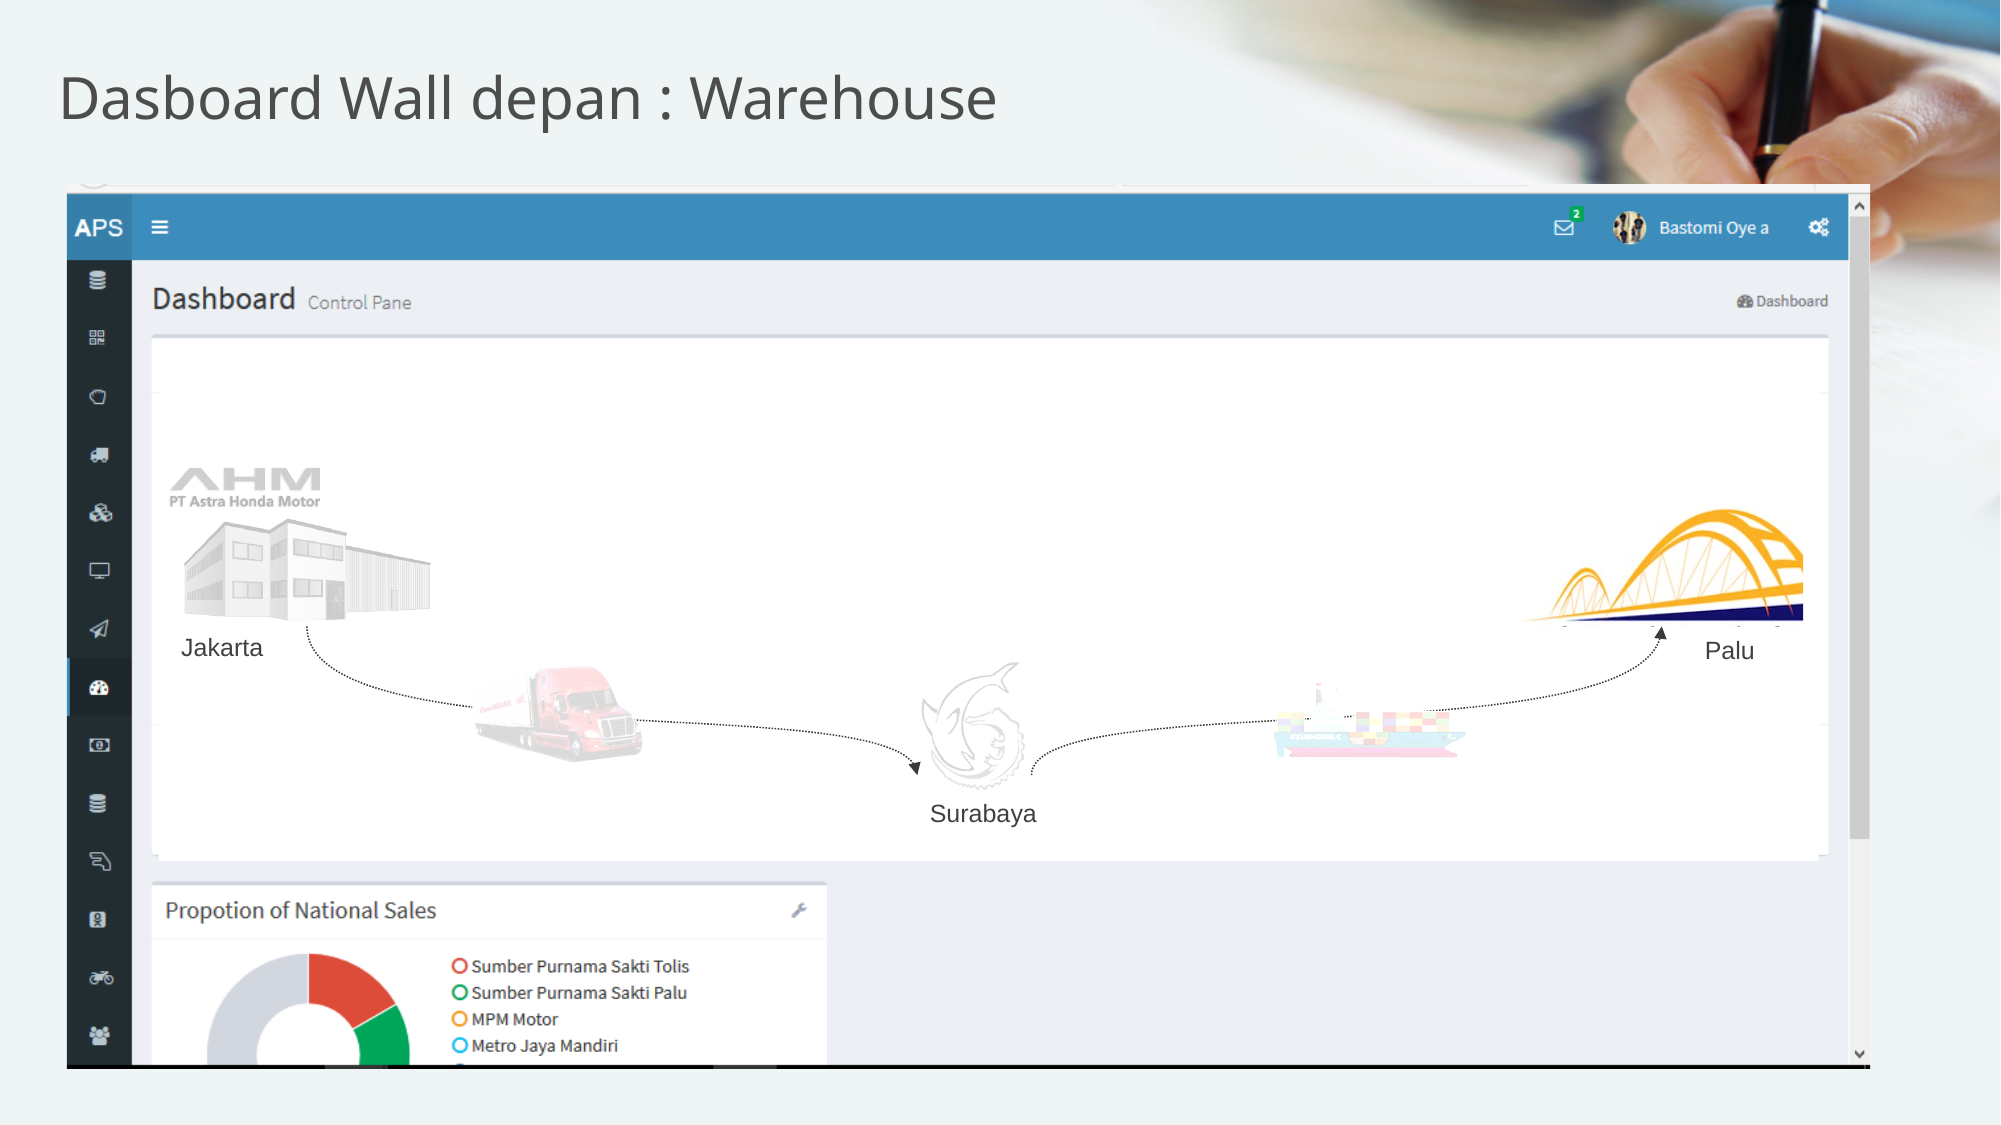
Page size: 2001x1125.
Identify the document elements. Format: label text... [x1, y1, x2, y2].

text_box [1031, 626, 1663, 776]
title Dasboard Wall depan : Warehouse [42, 37, 1844, 155]
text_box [537, 395, 687, 1007]
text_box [472, 665, 639, 764]
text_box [66, 184, 1871, 1069]
picture [0, 0, 2001, 1125]
